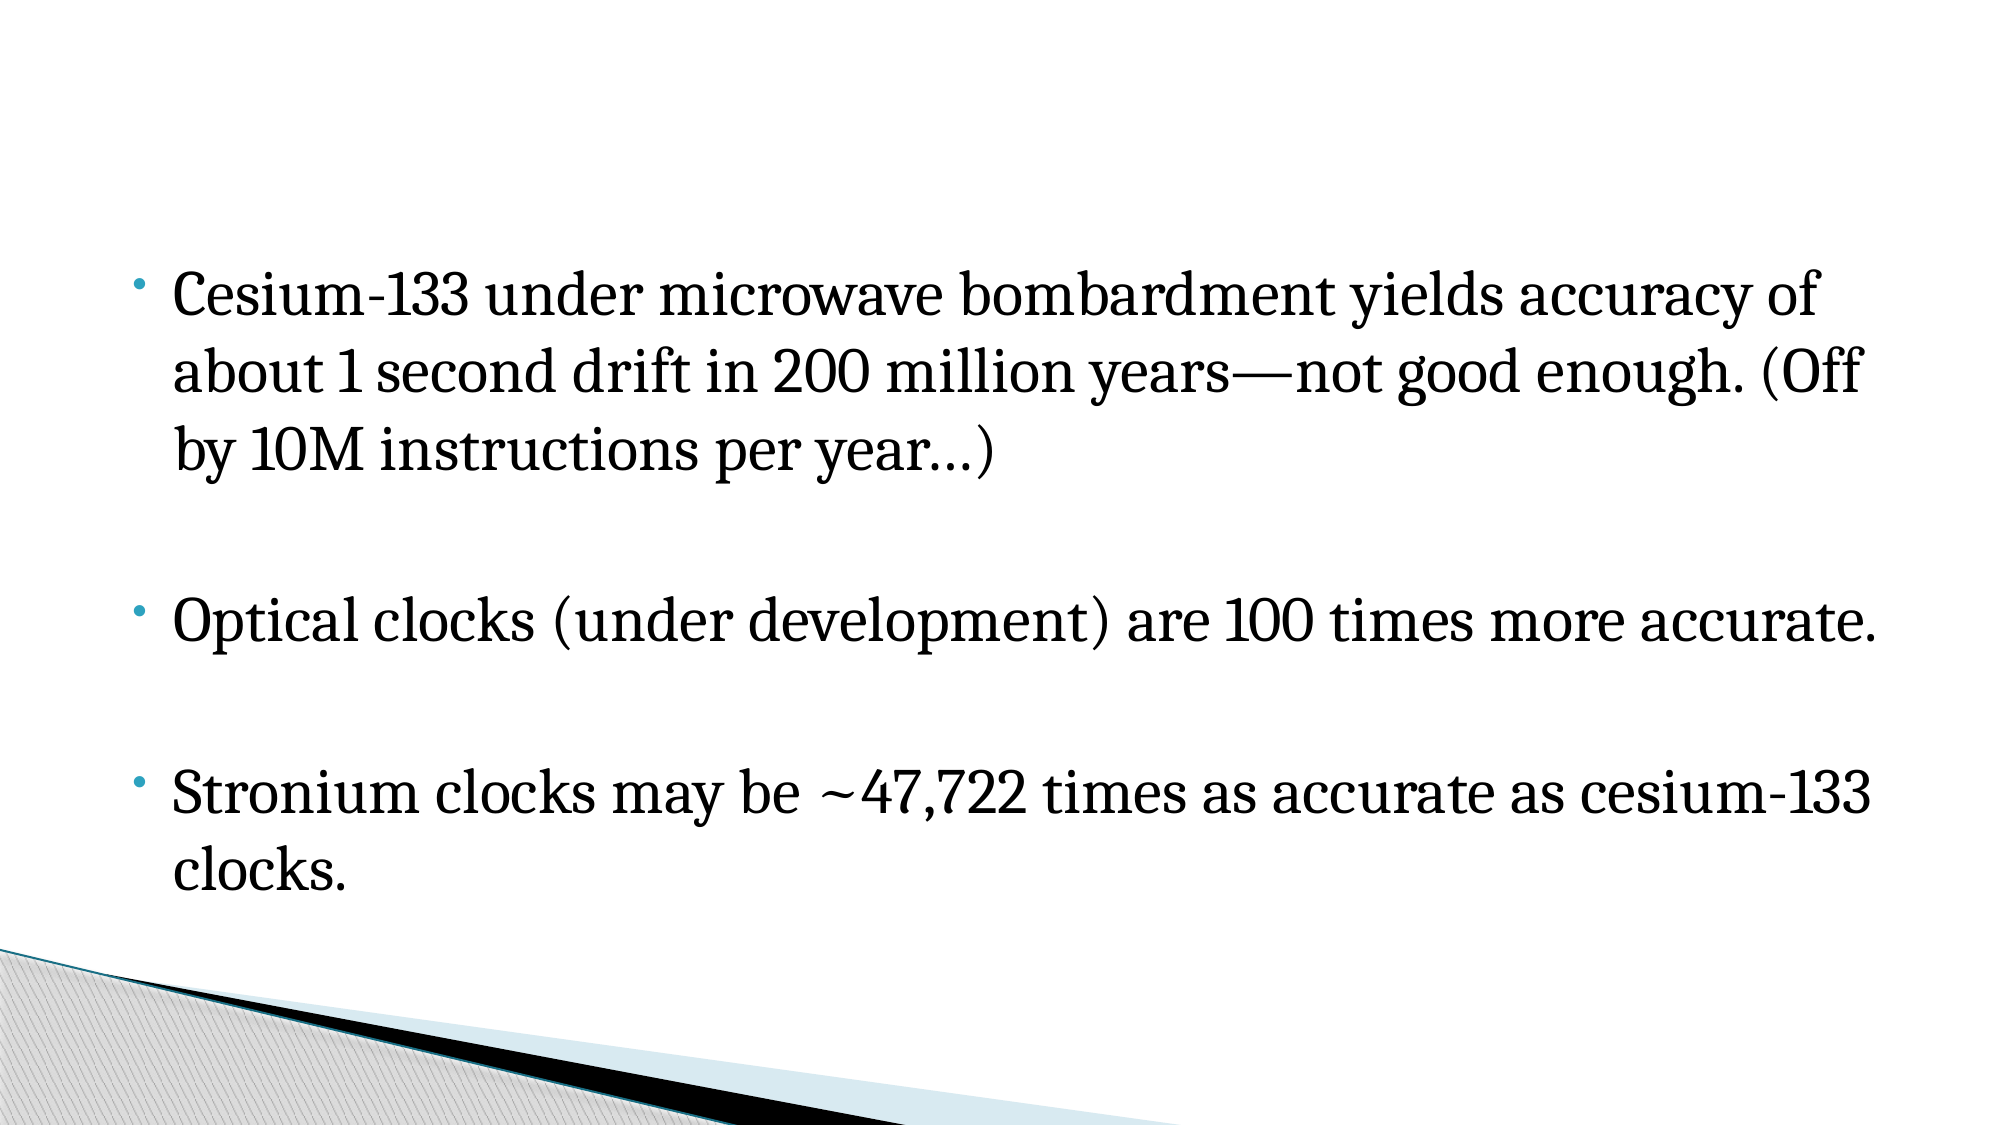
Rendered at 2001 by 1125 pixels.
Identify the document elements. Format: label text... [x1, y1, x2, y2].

list Cesium-133 under microwave bombardment yields accuracy of about 1 second drift in 200 million years—not good enough. (Off by 10M instructions per year…) Optical clocks (under development) are 100 times more accurate. Stronium clocks may be ~47,722 times as accurate as cesium-133 clocks. [99, 242, 1900, 986]
